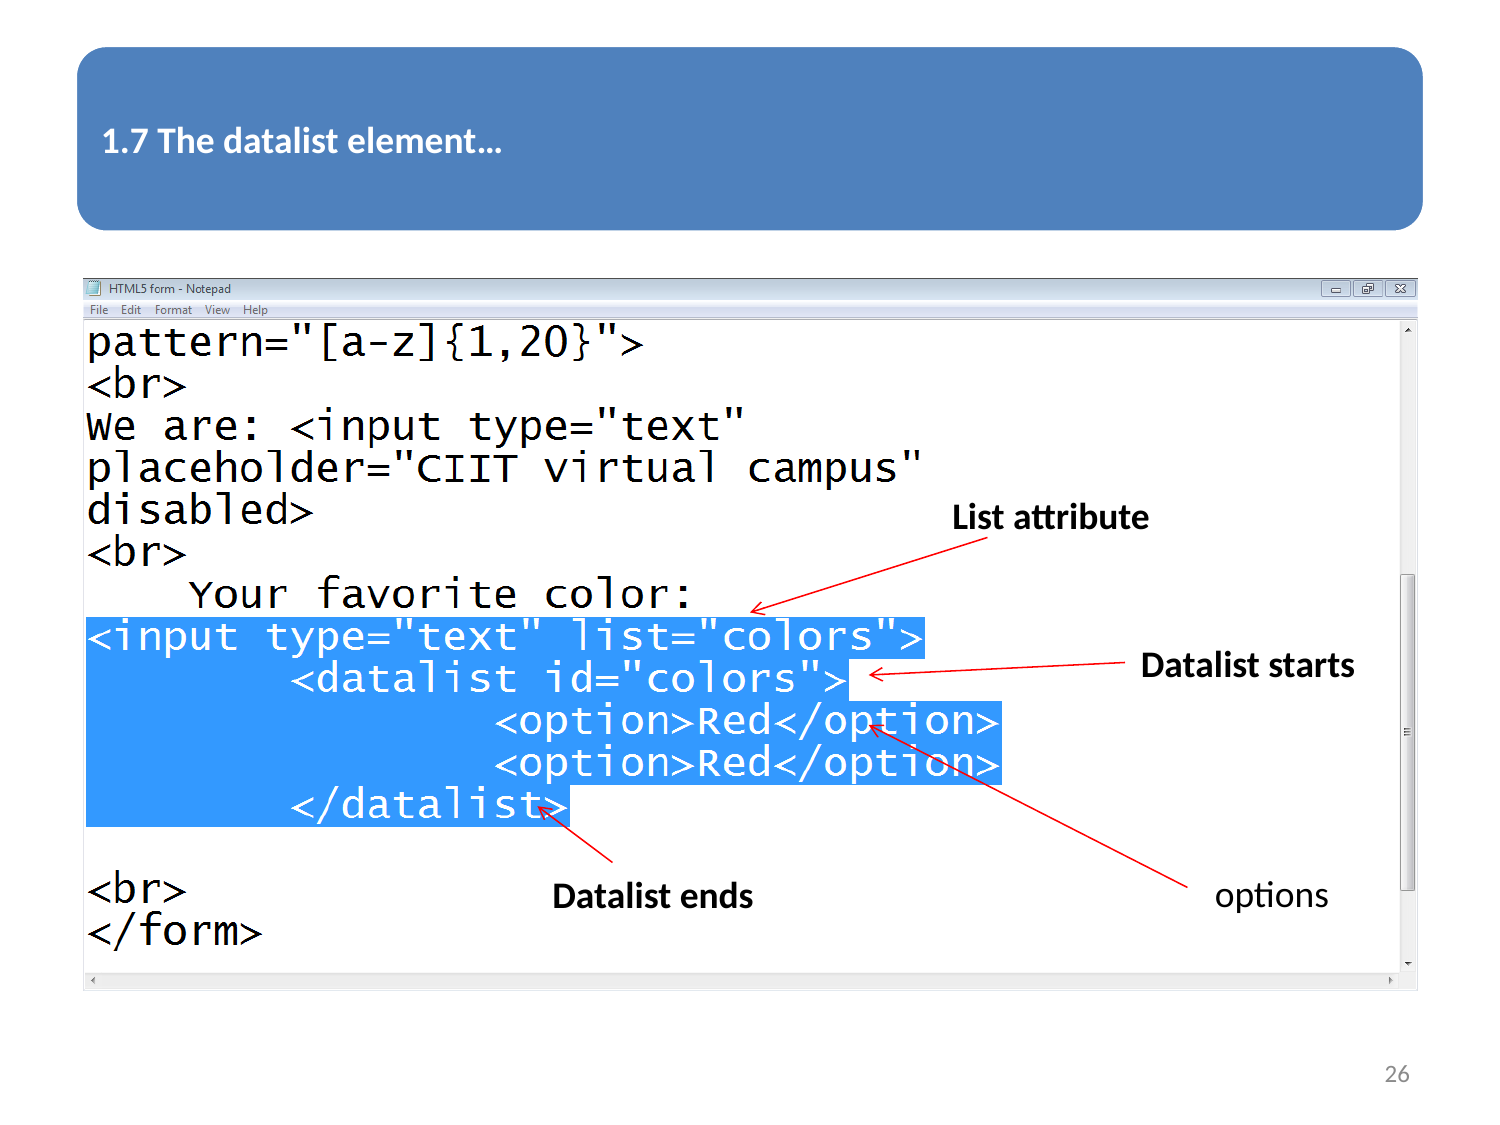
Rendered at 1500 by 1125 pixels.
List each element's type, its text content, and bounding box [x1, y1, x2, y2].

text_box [537, 806, 613, 863]
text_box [749, 537, 988, 613]
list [74, 270, 1426, 998]
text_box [74, 44, 1426, 233]
slide_number 26 [1074, 1042, 1425, 1103]
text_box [868, 662, 1126, 676]
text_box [868, 724, 1188, 888]
